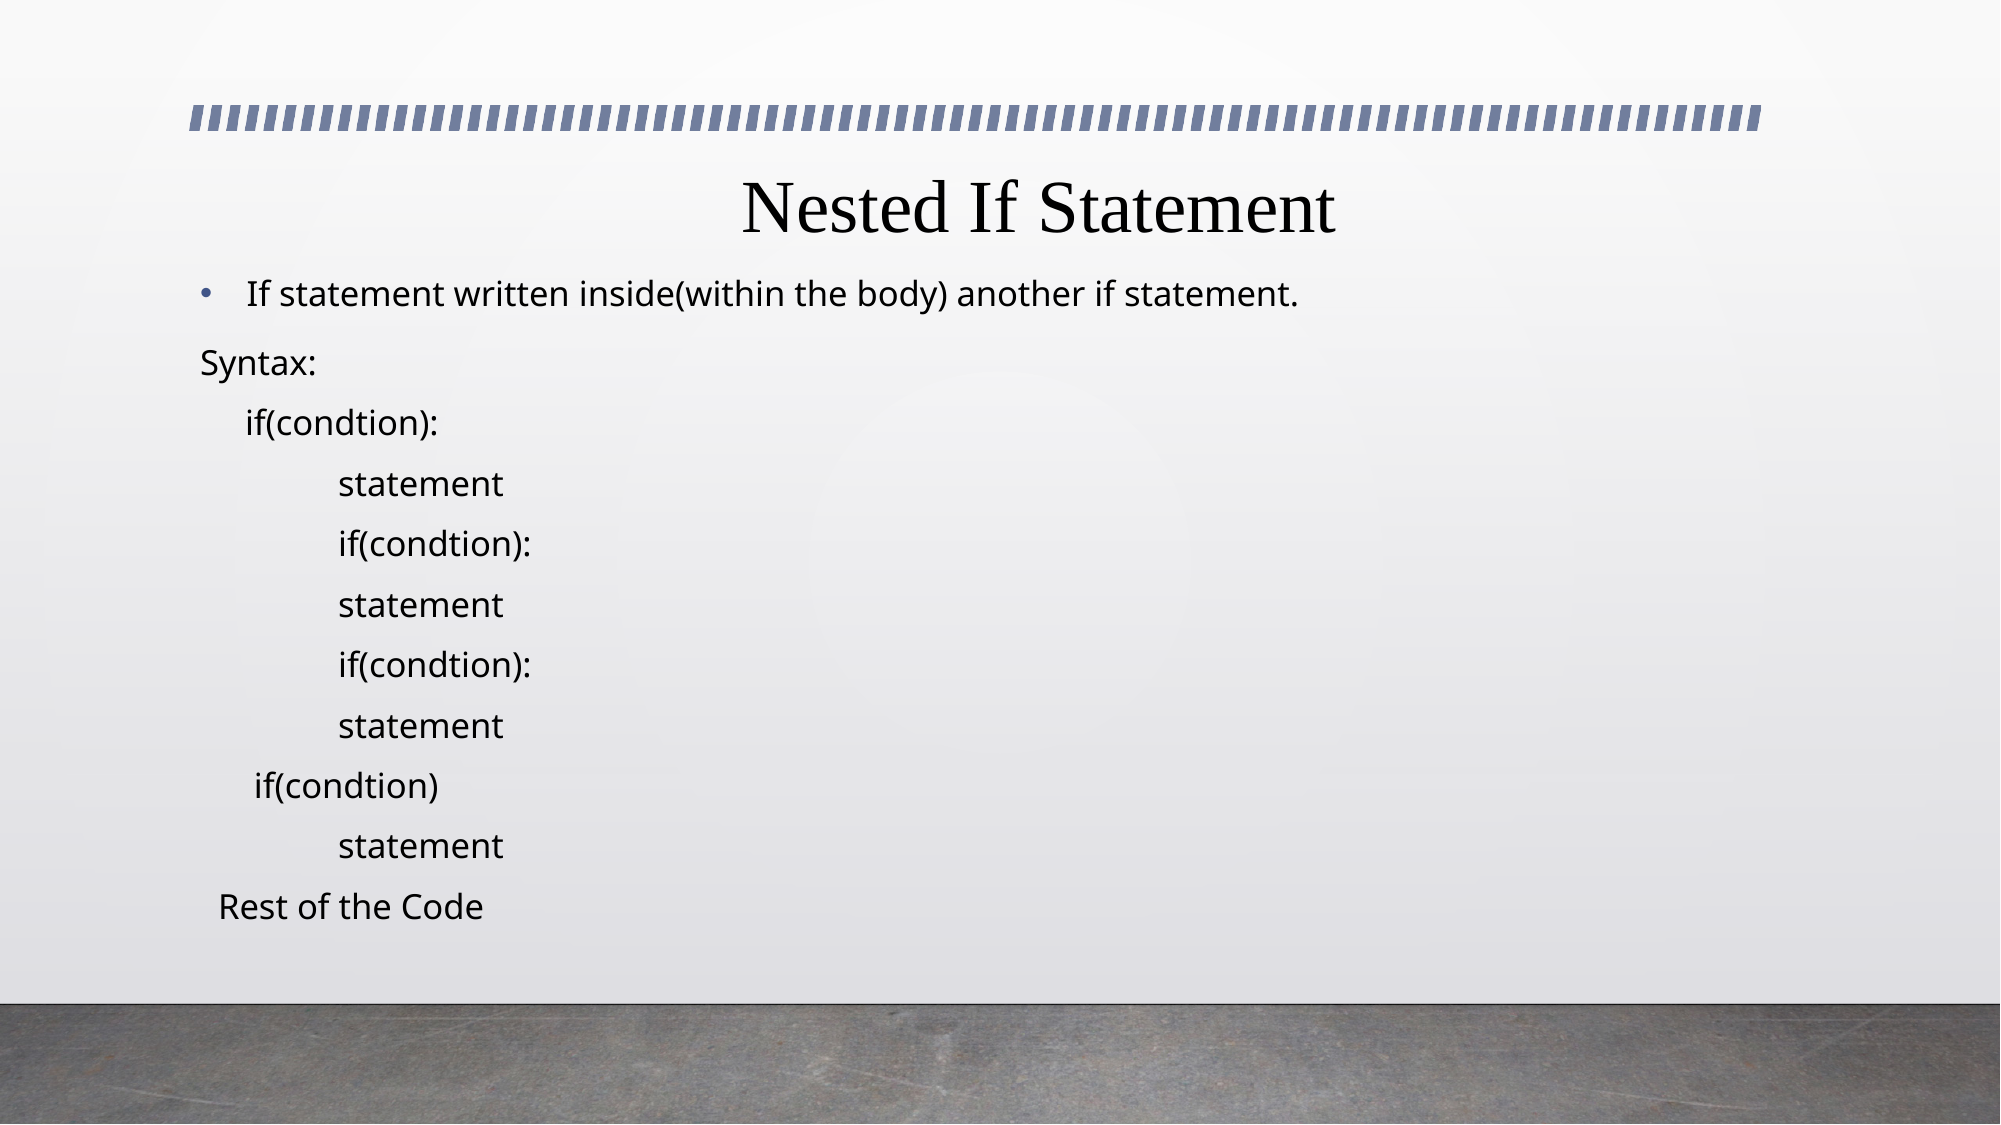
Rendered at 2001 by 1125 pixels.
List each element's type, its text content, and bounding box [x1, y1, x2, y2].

subtitle If statement written inside(within the body) another if statement. Syntax: if(condtion): statement if(condtion): statement if(condtion): statement if(condtion) statement Rest of the Code [185, 248, 1890, 948]
title Nested If Statement [726, 154, 1392, 248]
picture [0, 1004, 2000, 1124]
